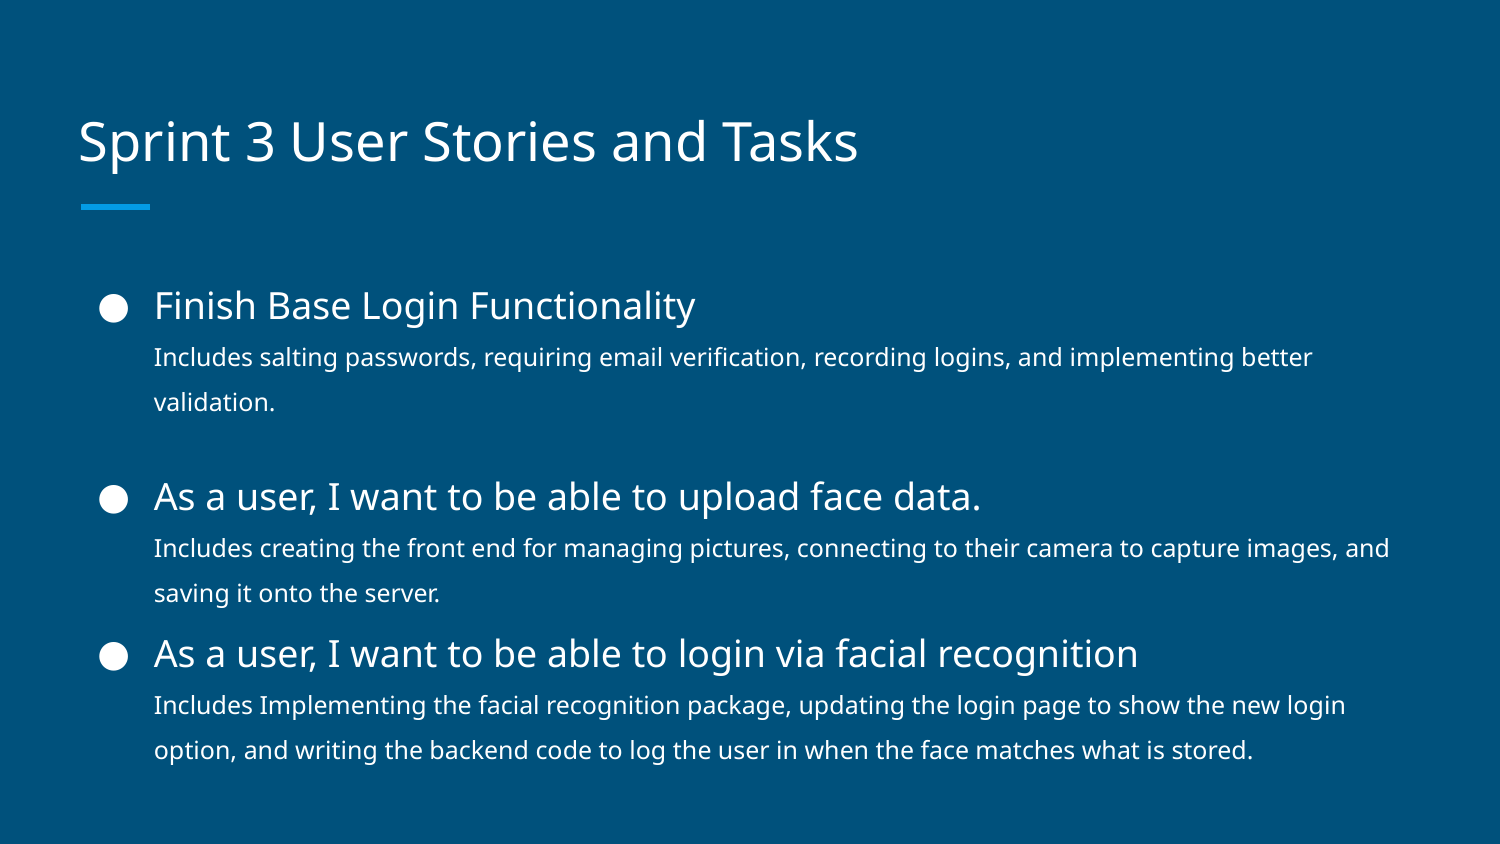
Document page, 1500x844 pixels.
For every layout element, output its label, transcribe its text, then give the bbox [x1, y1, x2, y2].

picture [473, 750, 479, 758]
picture [411, 750, 421, 755]
picture [842, 750, 852, 758]
picture [1219, 750, 1229, 754]
picture [700, 750, 710, 756]
picture [747, 750, 757, 754]
picture [1051, 750, 1061, 754]
picture [580, 750, 590, 755]
list Finish Base Login Functionality Includes salting passwords, requiring email verification, recording logins, and implementing better validation. As a user, I want to be able to upload face data. Includes creating the front end for managing pictures, connecting to their camera to capture images, and saving it onto the server. As a user, I want to be able to login via facial recognition Includes Implementing the facial recognition package, updating the login page to show the new login option, and writing the backend code to log the user in when the face matches what is stored. [63, 244, 1437, 750]
title Sprint 3 User Stories and Tasks [63, 75, 1437, 188]
picture [957, 750, 967, 755]
picture [486, 750, 496, 755]
picture [902, 750, 912, 755]
